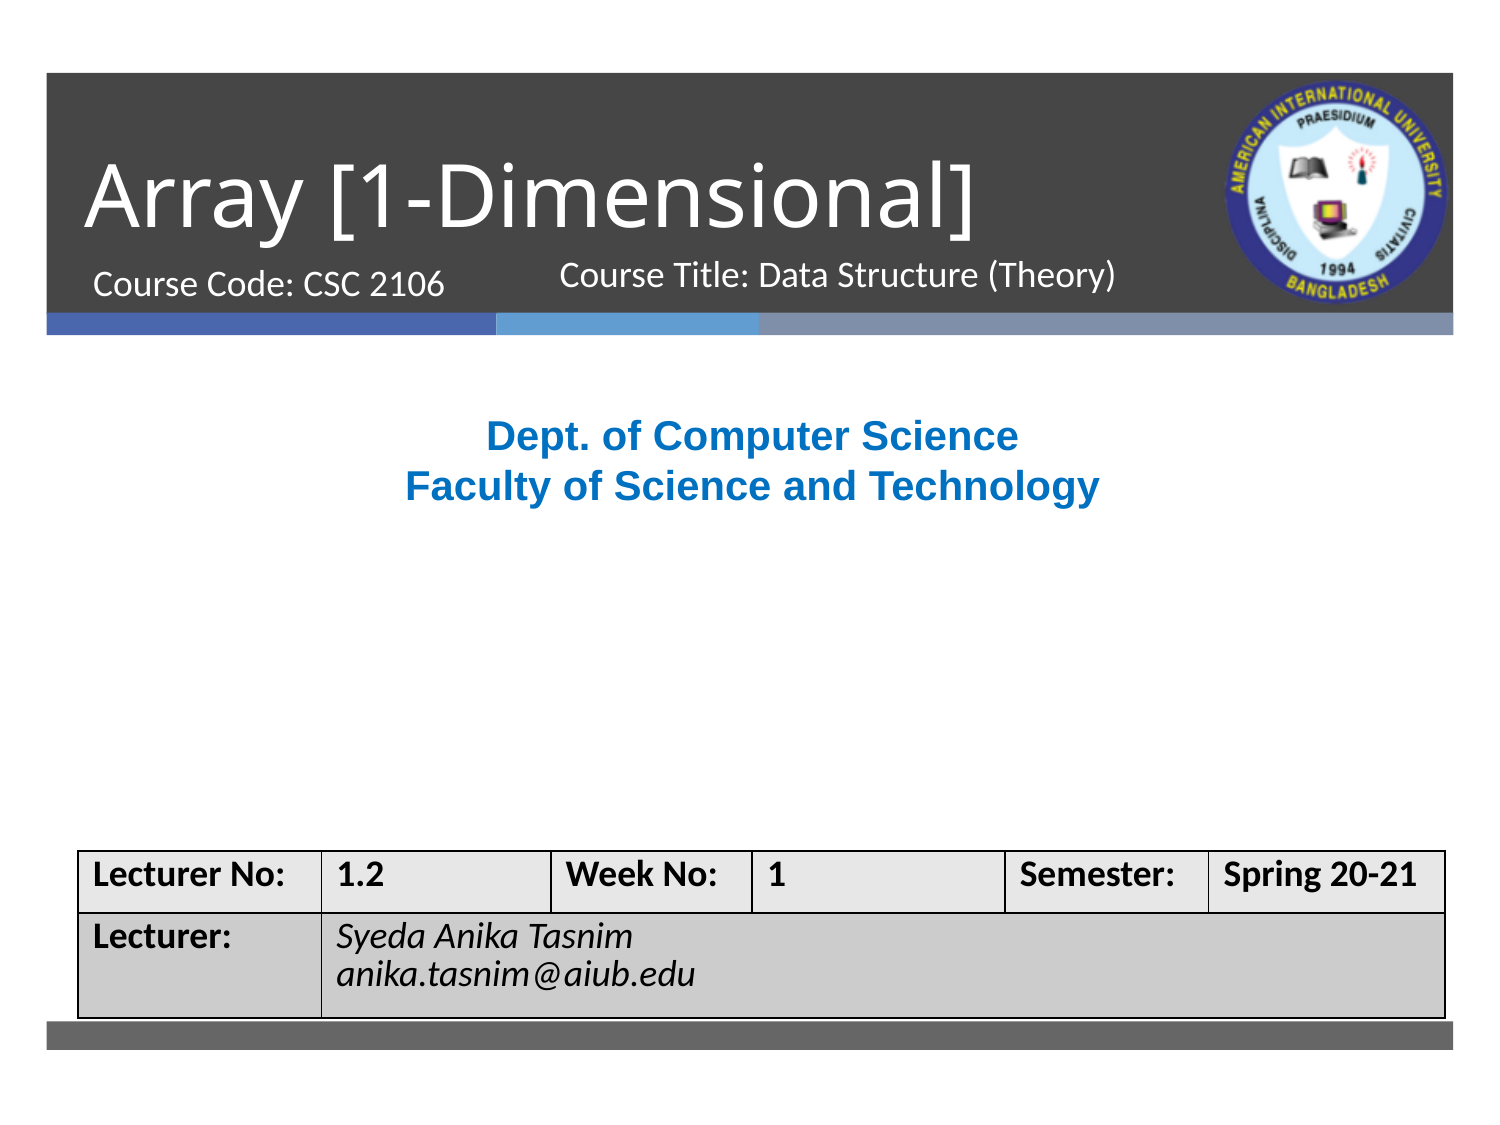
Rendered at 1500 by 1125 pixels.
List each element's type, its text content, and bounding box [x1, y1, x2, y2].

table_header Spring 20-21 [1209, 852, 1444, 912]
table_header Semester: [1006, 852, 1208, 912]
table_header 1.2 [322, 852, 550, 912]
table_header Lecturer No: [79, 852, 321, 912]
table_cell Lecturer: [79, 914, 321, 1017]
text_box Course Title: Data Structure (Theory) [544, 252, 1228, 332]
title Array [1-Dimensional] [69, 73, 1351, 253]
text_box Dept. of Computer Science Faculty of Science and Technology [12, 401, 1493, 517]
picture [1228, 75, 1454, 310]
table_header Week No: [552, 852, 751, 912]
table_header 1 [753, 852, 1004, 912]
table_cell Syeda Anika Tasnim anika.tasnim@aiub.edu [322, 914, 1444, 1017]
subtitle Course Code: CSC 2106 [78, 251, 536, 331]
